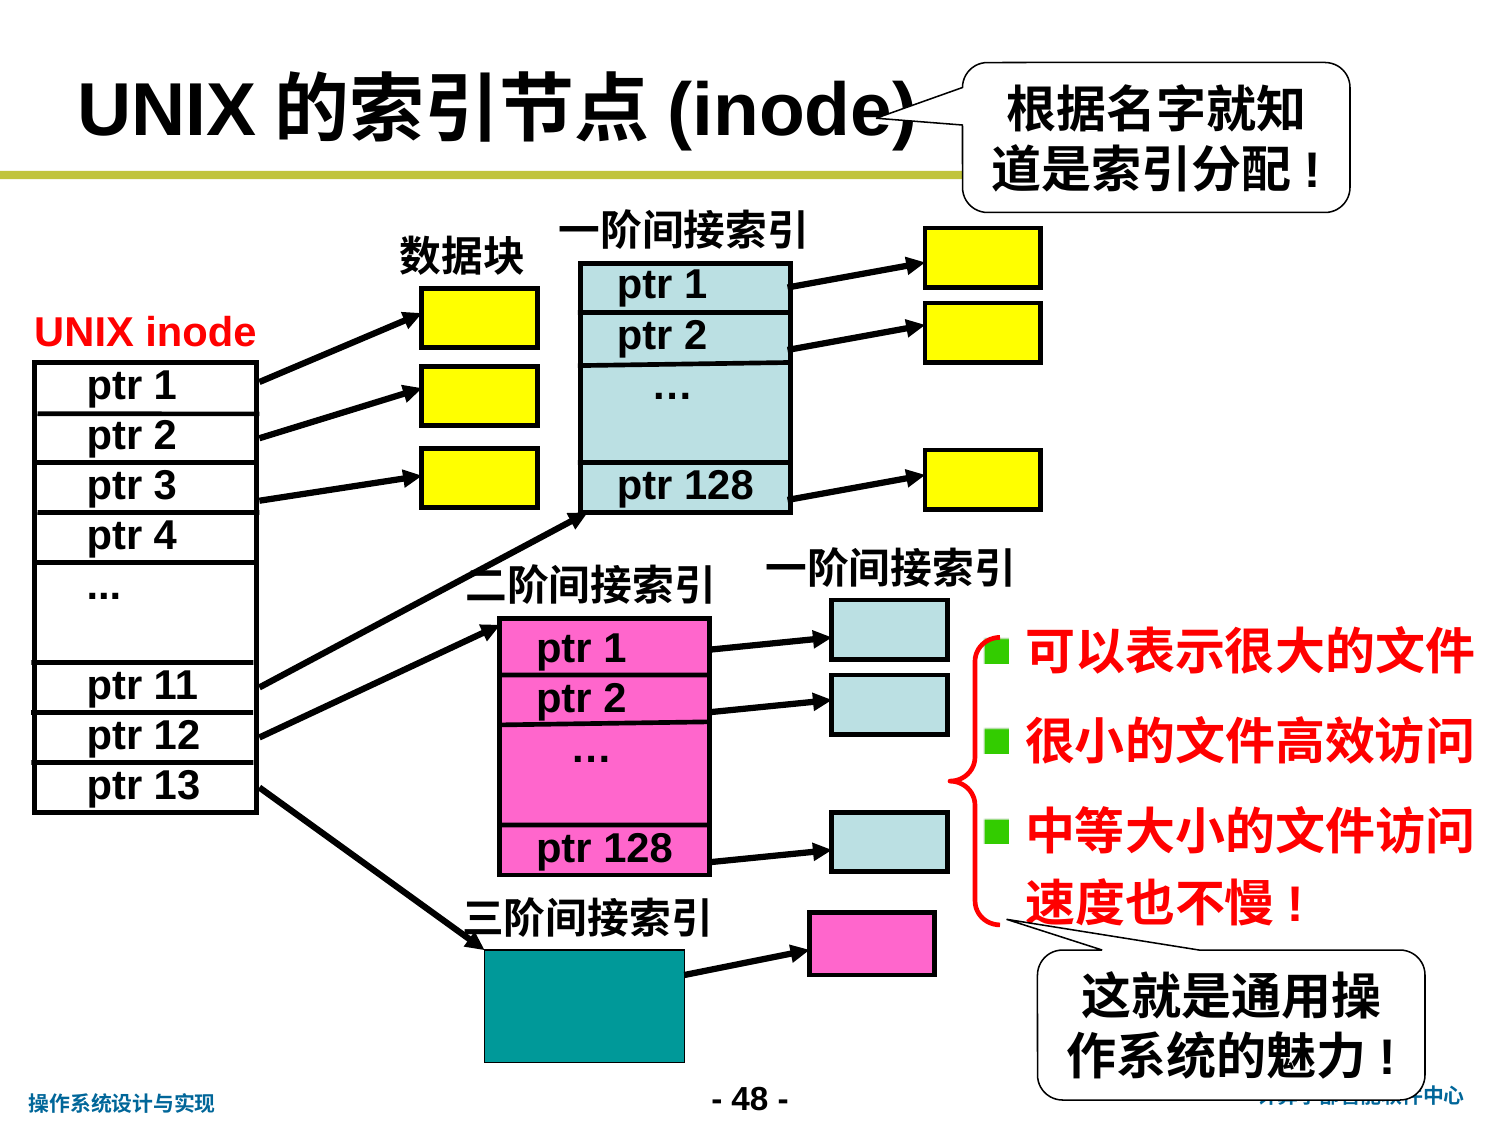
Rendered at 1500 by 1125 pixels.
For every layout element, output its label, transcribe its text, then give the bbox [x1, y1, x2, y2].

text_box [934, 780, 1498, 940]
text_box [18, 195, 1041, 1063]
title UNIX的索引节点(inode) [62, 49, 1351, 162]
text_box 这就是通用操作系统的魅力! [1037, 948, 1426, 1101]
text_box 根据名字就知道是索引分配! [876, 62, 1351, 213]
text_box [934, 599, 1498, 688]
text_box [934, 689, 1498, 778]
